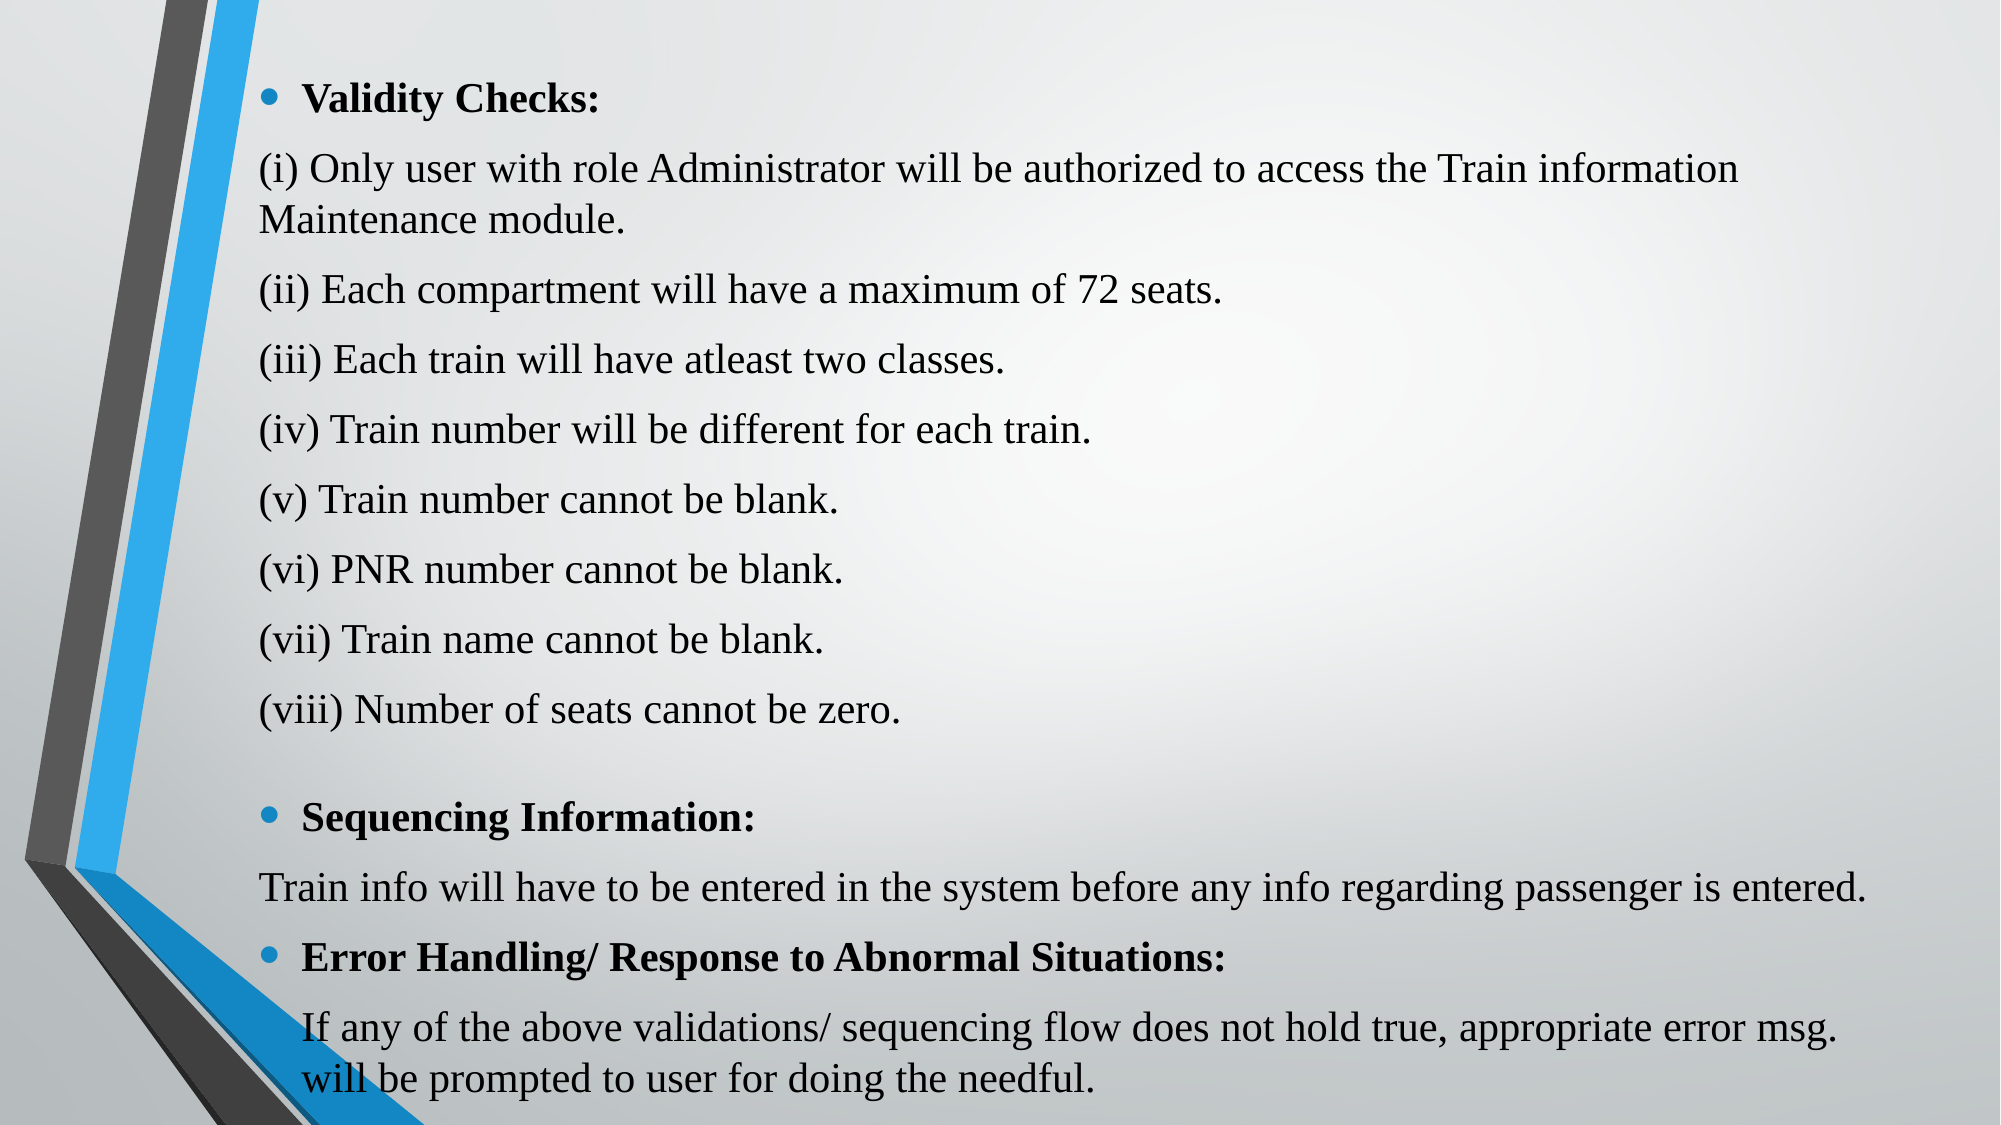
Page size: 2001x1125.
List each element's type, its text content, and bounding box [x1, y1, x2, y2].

list Validity Checks: (i) Only user with role Administrator will be authorized to access the Train information Maintenance module. (ii) Each compartment will have a maximum of 72 seats. (iii) Each train will have atleast two classes. (iv) Train number will be different for each train. (v) Train number cannot be blank. (vi) PNR number cannot be blank. (vii) Train name cannot be blank. (viii) Number of seats cannot be zero. Sequencing Information: Train info will have to be entered in the system before any info regarding passenger is entered. Error Handling/ Response to Abnormal Situations: If any of the above validations/ sequencing flow does not hold true, appropriate error msg. will be prompted to user for doing the needful. [243, 46, 1887, 1125]
